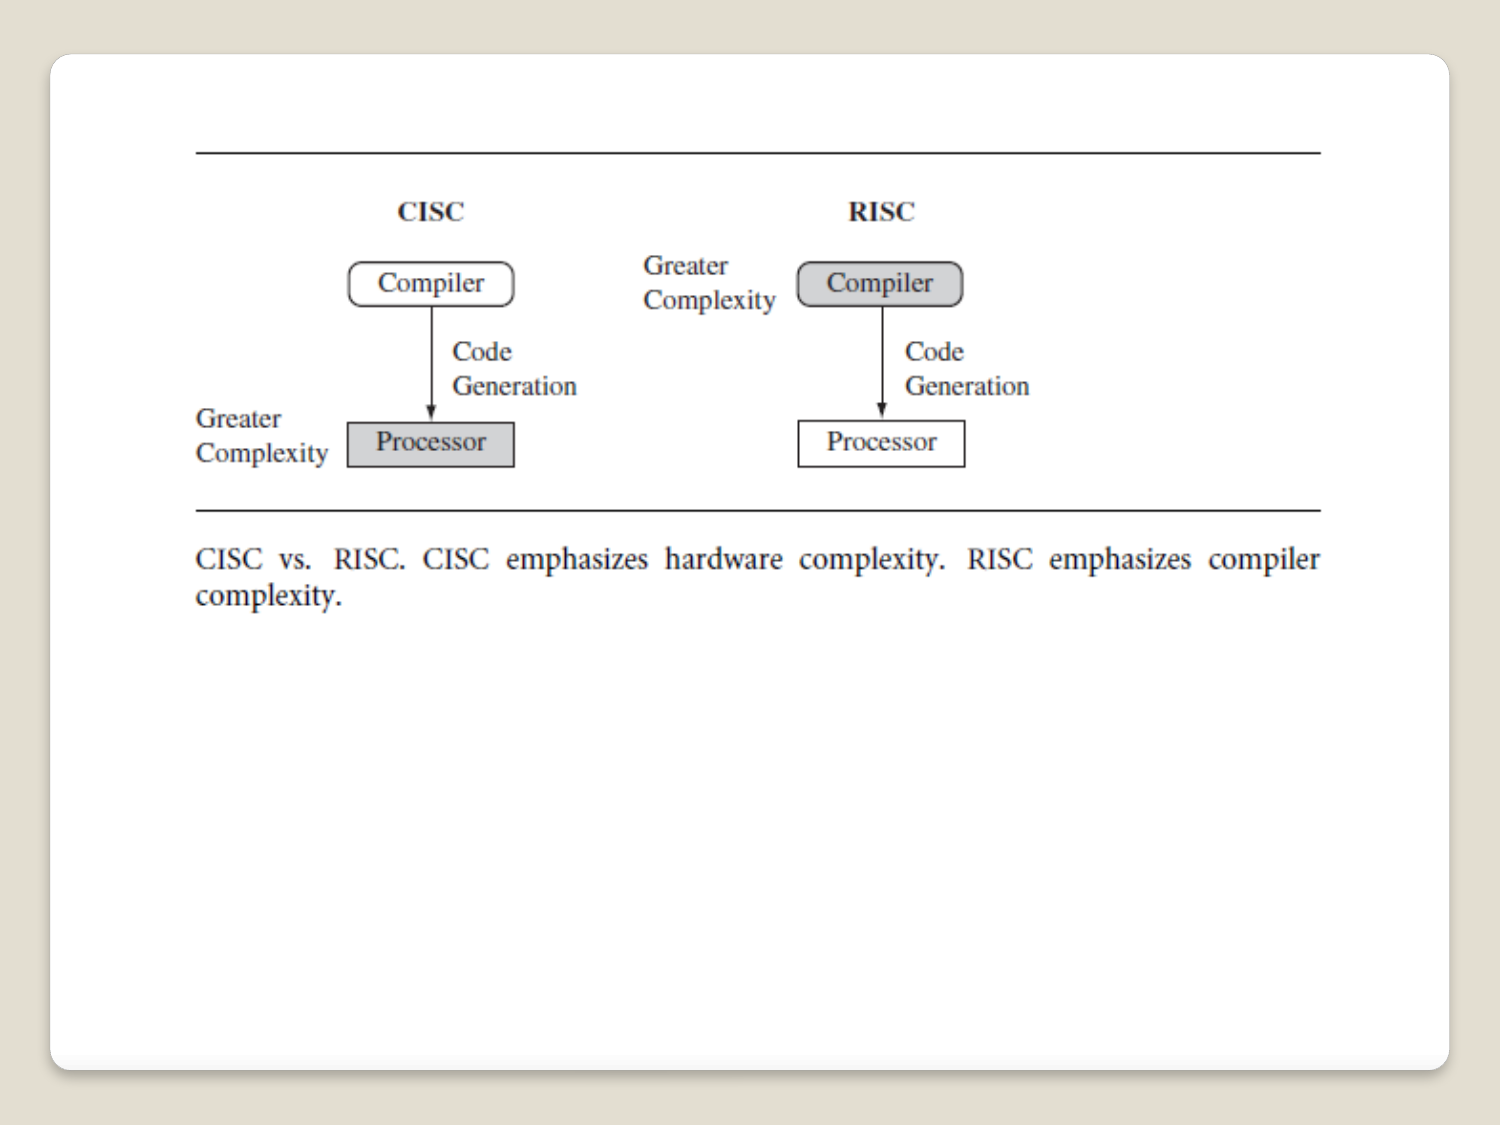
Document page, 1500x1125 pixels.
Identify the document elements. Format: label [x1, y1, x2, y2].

picture [162, 124, 1371, 626]
